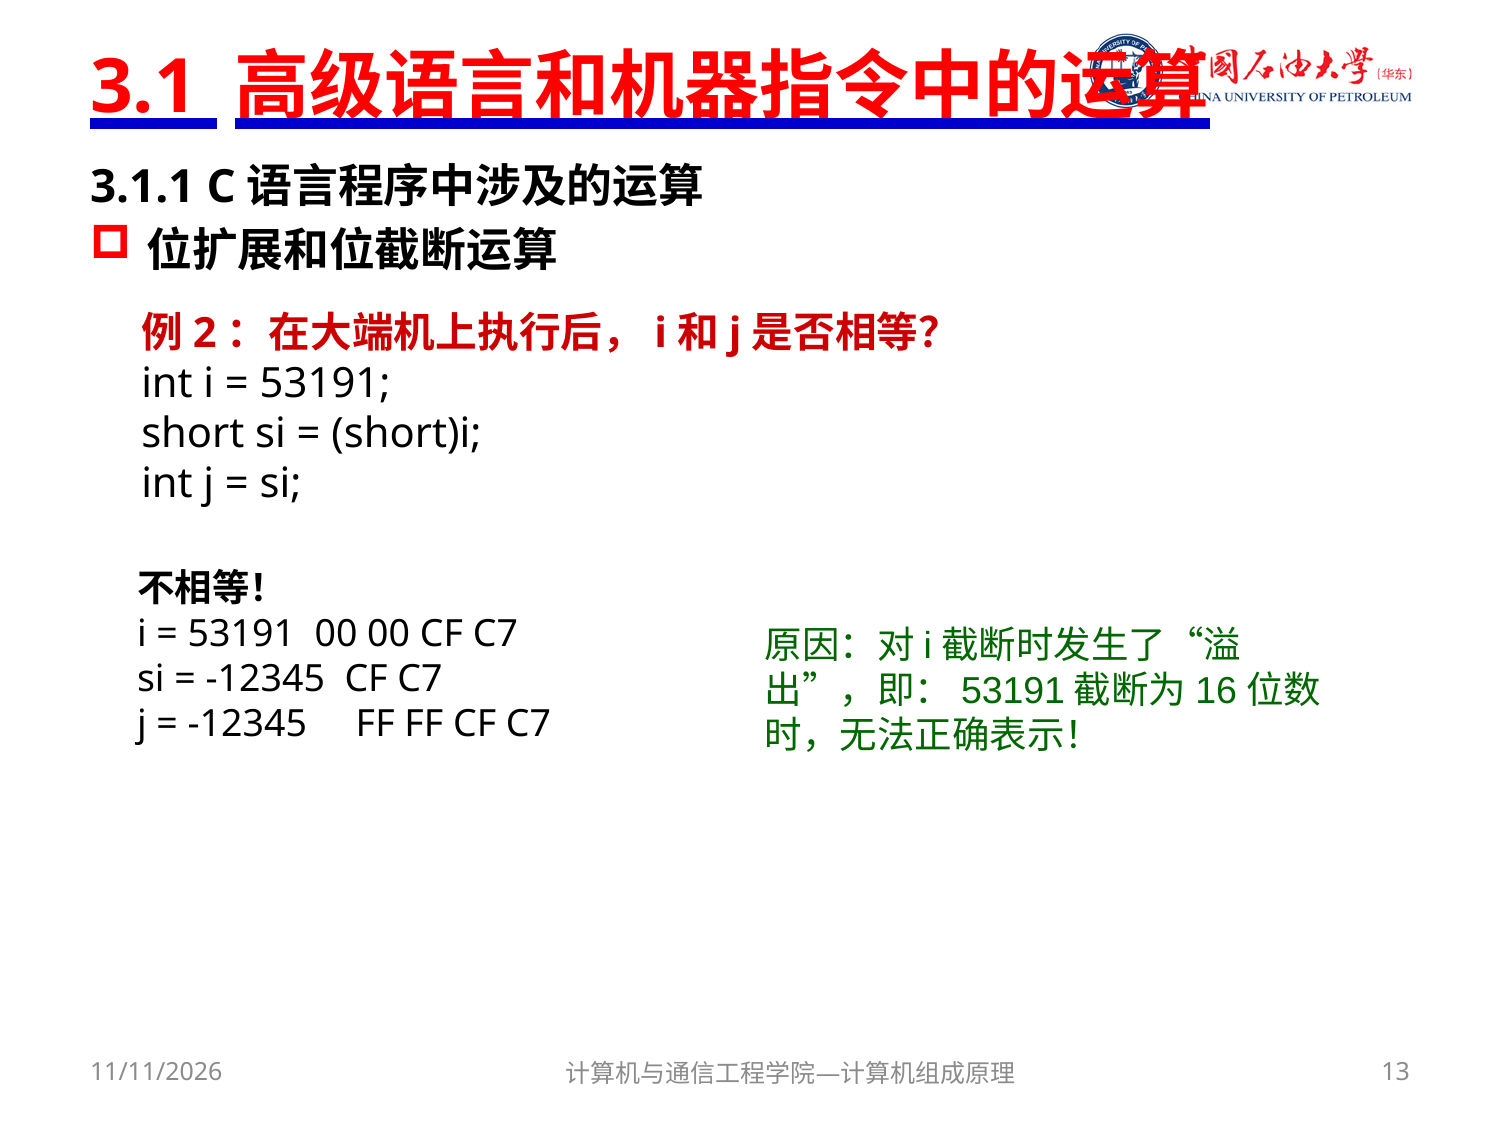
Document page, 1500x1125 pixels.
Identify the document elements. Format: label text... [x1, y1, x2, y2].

slide_number 13 [1074, 1042, 1425, 1103]
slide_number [75, 1042, 425, 1103]
text_box 例2：在大端机上执行后，i和j是否相等？ int i = 53191; short si = (short)i; int j = si; [126, 298, 1066, 513]
list 3.1.1 C语言程序中涉及的运算 位扩展和位截断运算 [74, 148, 1426, 988]
text_box 不相等！ i = 53191 00 00 CF C7 si = -12345 CF C7 j = -12345 FF FF CF C7 [75, 556, 685, 752]
title 3.1 高级语言和机器指令中的运算 [75, 19, 1425, 147]
text_box 原因：对i截断时发生了“溢出”，即：53191截断为16位数时，无法正确表示！ [750, 613, 1360, 764]
footer 计算机与通信工程学院—计算机组成原理 [512, 1042, 1069, 1103]
